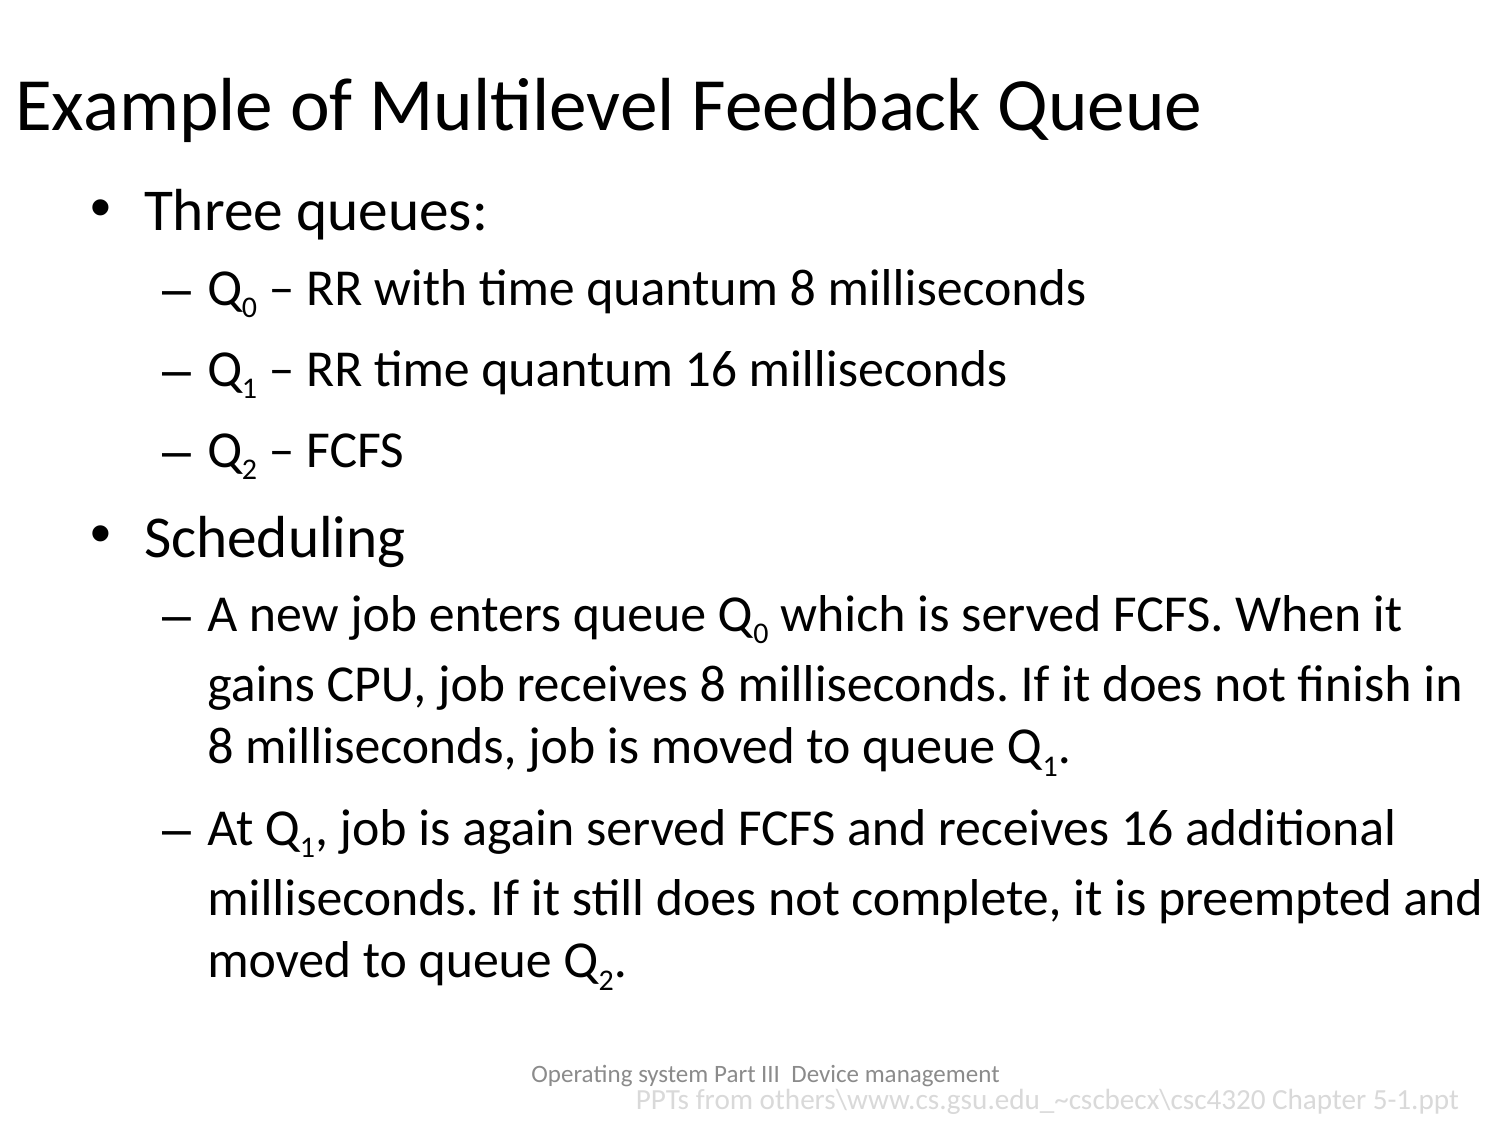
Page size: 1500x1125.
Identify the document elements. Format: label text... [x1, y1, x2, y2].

list Three queues: Q0 – RR with time quantum 8 milliseconds Q1 – RR time quantum 16 milliseconds Q2 – FCFS Scheduling A new job enters queue Q0 which is served FCFS. When it gains CPU, job receives 8 milliseconds. If it does not finish in 8 milliseconds, job is moved to queue Q1. At Q1, job is again served FCFS and receives 16 additional milliseconds. If it still does not complete, it is preempted and moved to queue Q2. [74, 163, 1500, 1006]
text_box PPTs from others\www.cs.gsu.edu_~cscbecx\csc4320 Chapter 5-1.ppt [621, 1072, 1500, 1123]
footer Operating system Part III Device management [512, 1042, 1020, 1103]
title Example of Multilevel Feedback Queue [0, 46, 1351, 155]
